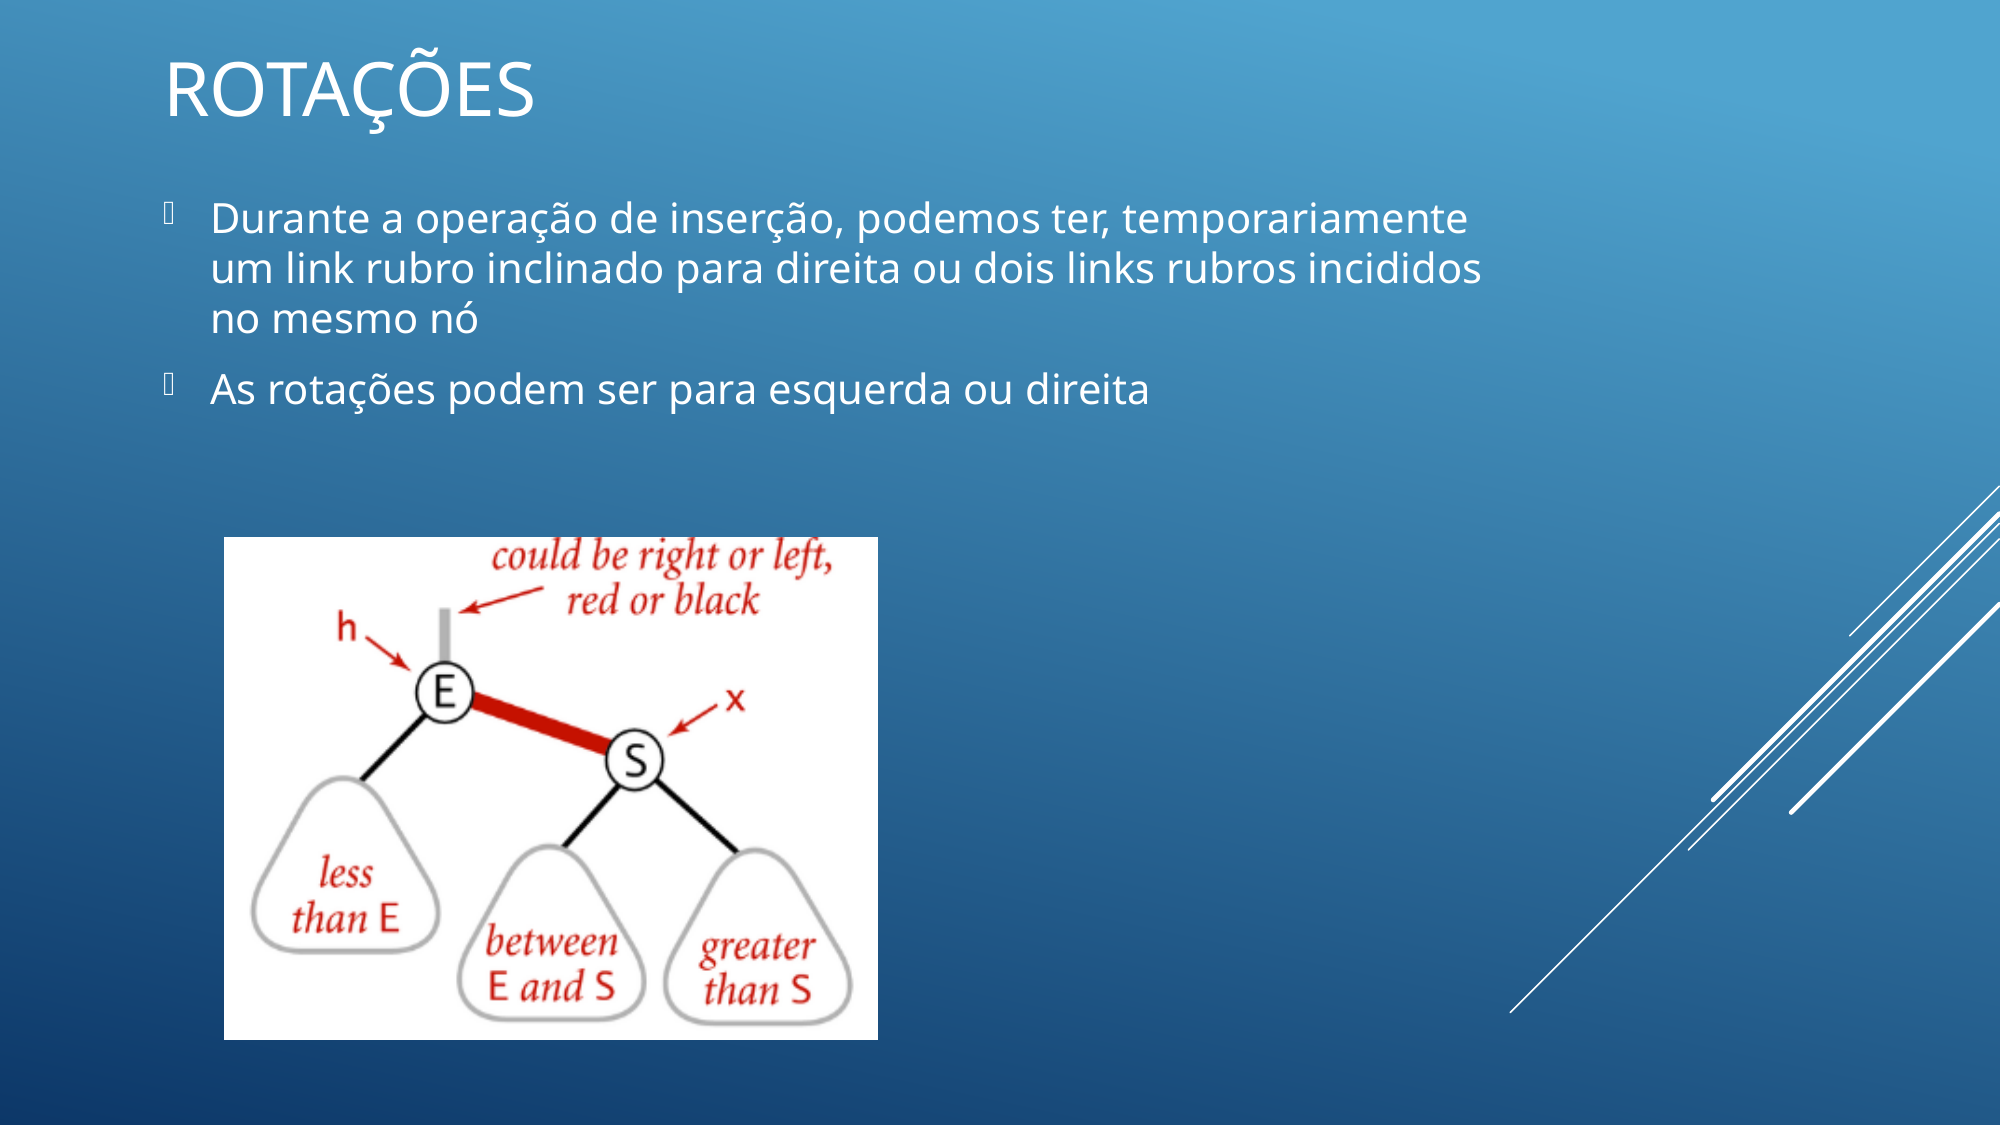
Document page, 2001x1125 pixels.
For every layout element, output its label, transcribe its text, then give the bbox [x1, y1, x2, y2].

list Durante a operação de inserção, podemos ter, temporariamente um link rubro inclinado para direita ou dois links rubros incididos no mesmo nó As rotações podem ser para esquerda ou direita [148, 253, 1549, 847]
picture [223, 536, 879, 1040]
title Rotações [148, 13, 1549, 161]
